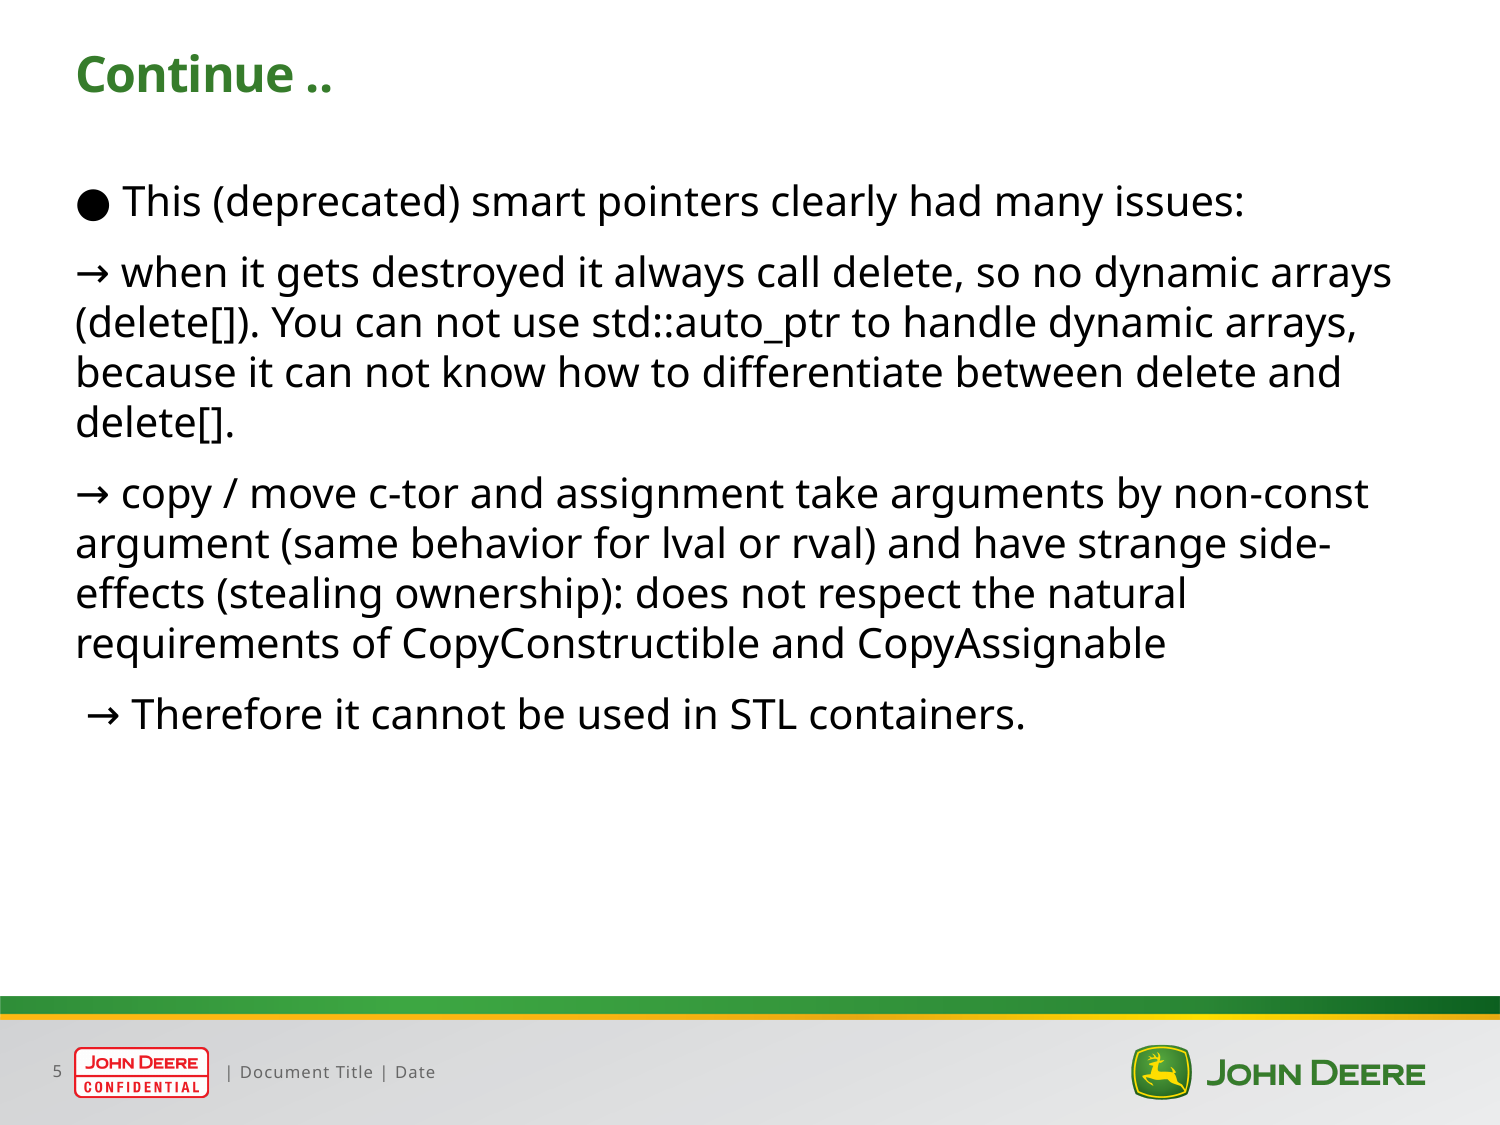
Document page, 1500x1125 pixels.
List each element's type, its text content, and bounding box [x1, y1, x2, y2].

title Continue .. [75, 48, 1425, 155]
picture [0, 996, 1500, 1125]
list ● This (deprecated) smart pointers clearly had many issues: → when it gets destroyed it always call delete, so no dynamic arrays (delete[]). You can not use std::auto_ptr to handle dynamic arrays, because it can not know how to differentiate between delete and delete[]. → copy / move c-tor and assignment take arguments by non-const argument (same behavior for lval or rval) and have strange side-effects (stealing ownership): does not respect the natural requirements of CopyConstructible and CopyAssignable → Therefore it cannot be used in STL containers. [75, 174, 1425, 993]
